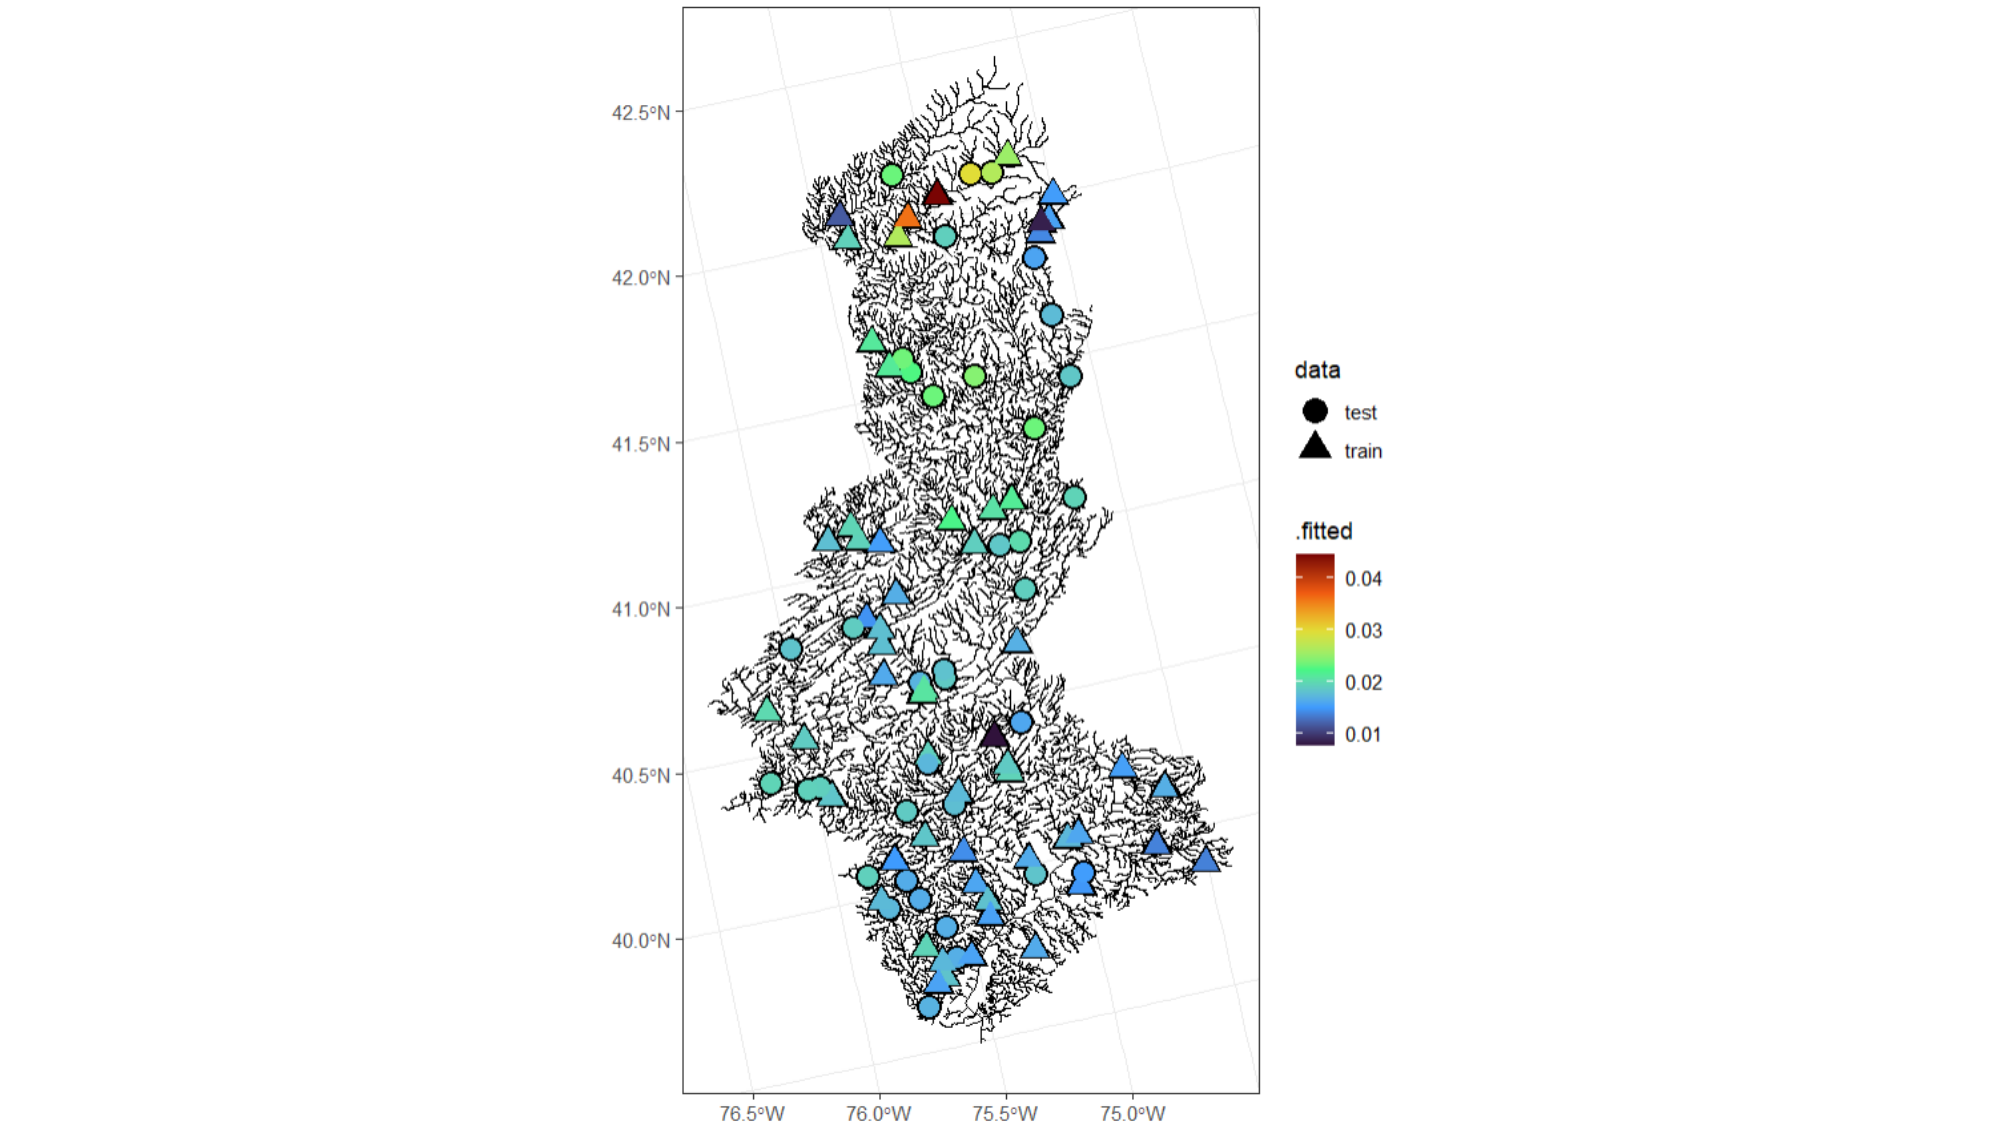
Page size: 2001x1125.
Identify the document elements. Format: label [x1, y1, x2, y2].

picture [604, 0, 1396, 1125]
